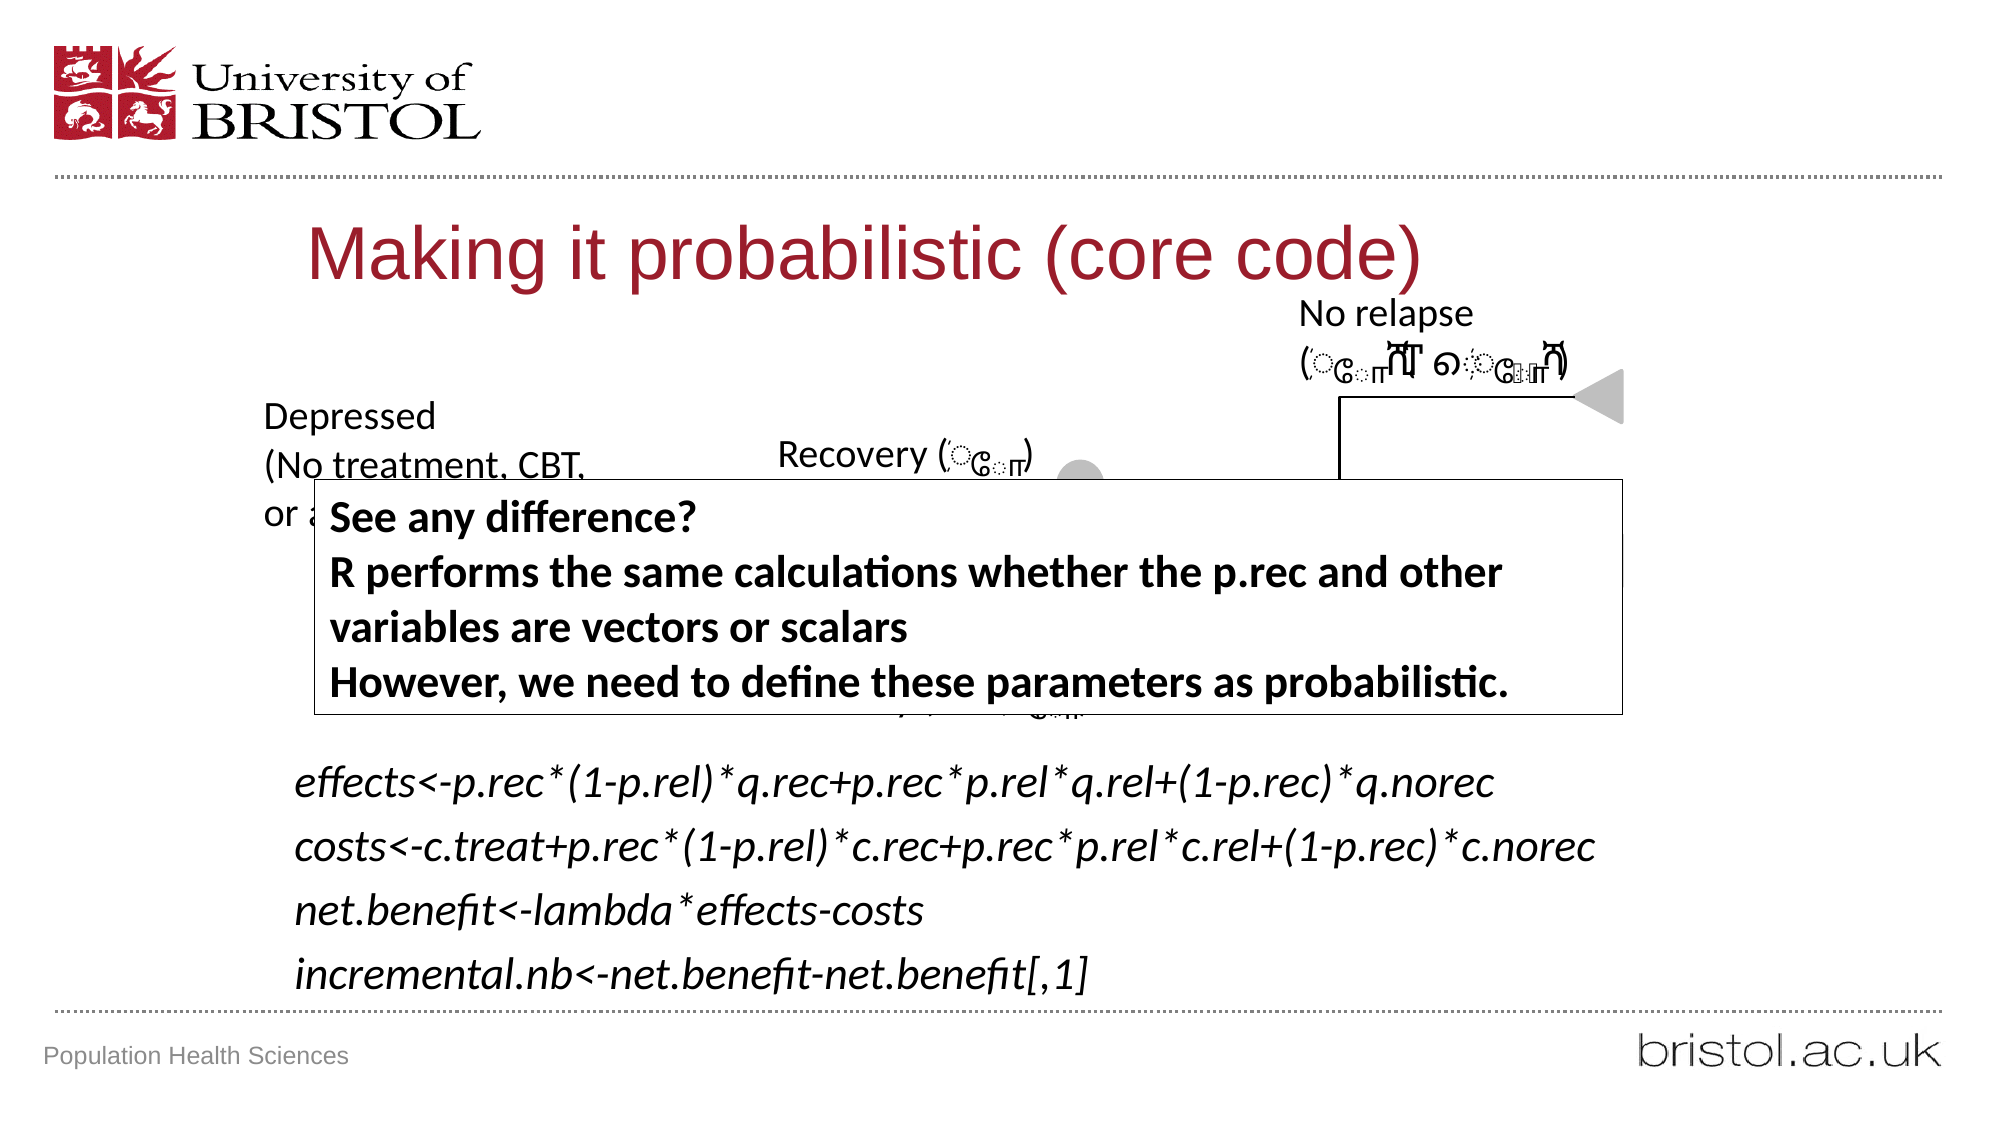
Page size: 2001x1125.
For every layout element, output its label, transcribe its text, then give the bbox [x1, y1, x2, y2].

picture [238, 275, 1657, 747]
list effects<-p.rec*(1-p.rel)*q.rec+p.rec*p.rel*q.rel+(1-p.rec)*q.norec costs<-c.treat+p.rec*(1-p.rel)*c.rec+p.rec*p.rel*c.rel+(1-p.rec)*c.norec net.benefit<-lambda*effects-costs incremental.nb<-net.benefit-net.benefit[,1] [279, 744, 1697, 1010]
picture [1618, 1023, 1946, 1080]
title Making it probabilistic (core code) [291, 196, 1709, 303]
footer Population Health Sciences [28, 1024, 874, 1085]
picture [54, 46, 481, 140]
